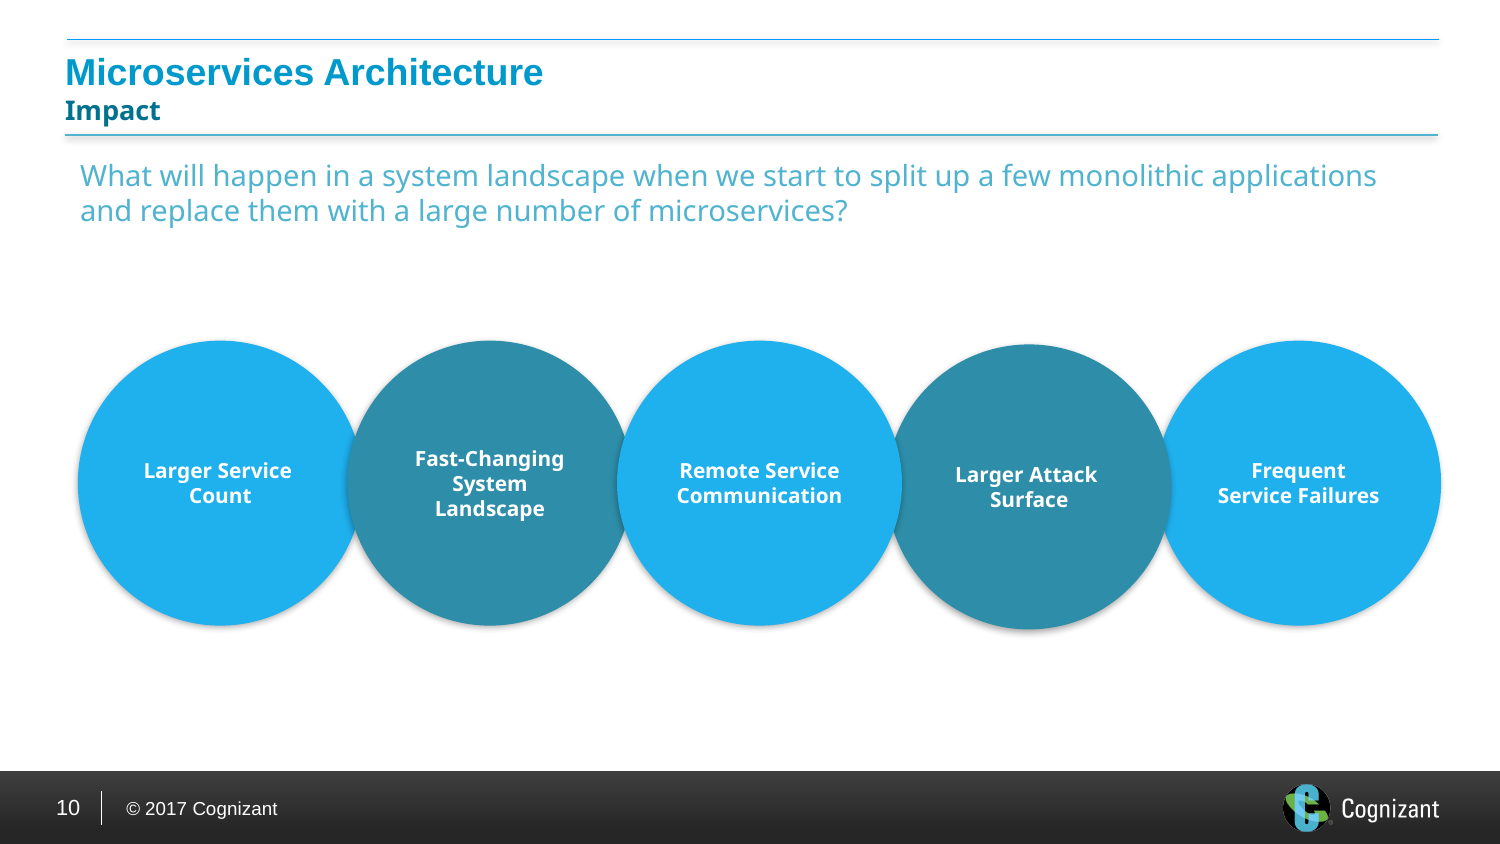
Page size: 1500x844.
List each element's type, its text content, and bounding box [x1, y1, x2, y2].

text_box What will happen in a system landscape when we start to split up a few monolithic applications and replace them with a large number of microservices? [65, 149, 1438, 235]
text_box Frequent Service Failures [1164, 339, 1442, 627]
text_box Larger Attack Surface [896, 343, 1173, 631]
title Microservices Architecture Impact [49, 40, 1439, 139]
picture [1283, 784, 1439, 832]
slide_number 10 [6, 775, 95, 838]
text_box Remote Service Communication [616, 339, 903, 627]
text_box Larger Service Count [77, 339, 354, 627]
text_box Fast-Changing System Landscape [346, 339, 623, 627]
